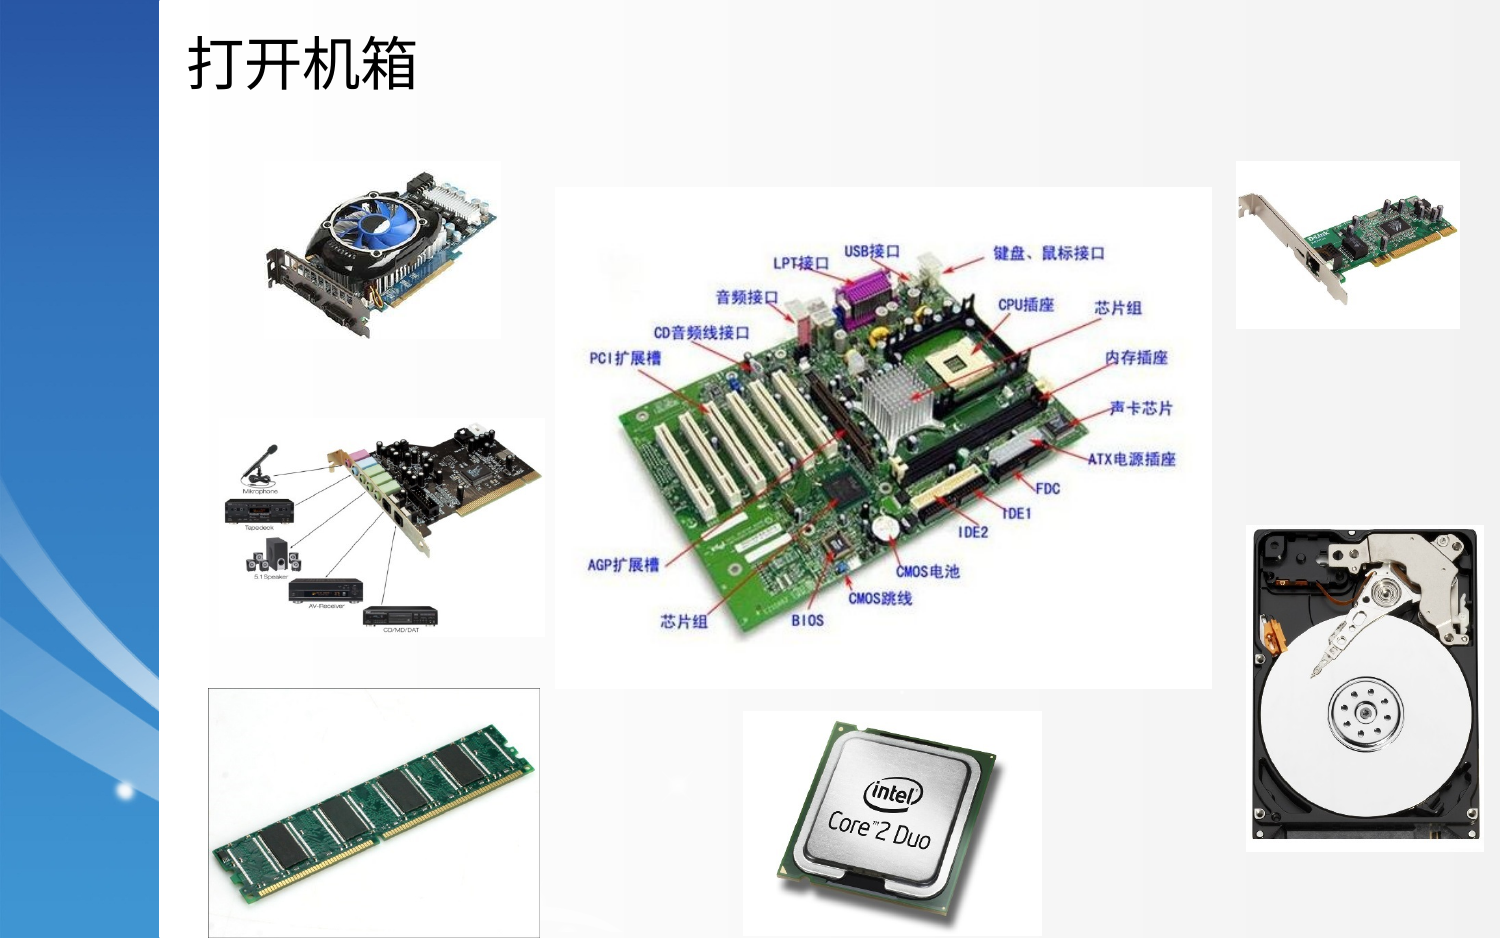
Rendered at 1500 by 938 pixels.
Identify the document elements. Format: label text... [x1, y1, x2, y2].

picture [0, 0, 1500, 938]
text_box 打开机箱 [171, 0, 1332, 141]
picture [1245, 525, 1484, 852]
picture [1236, 161, 1460, 329]
